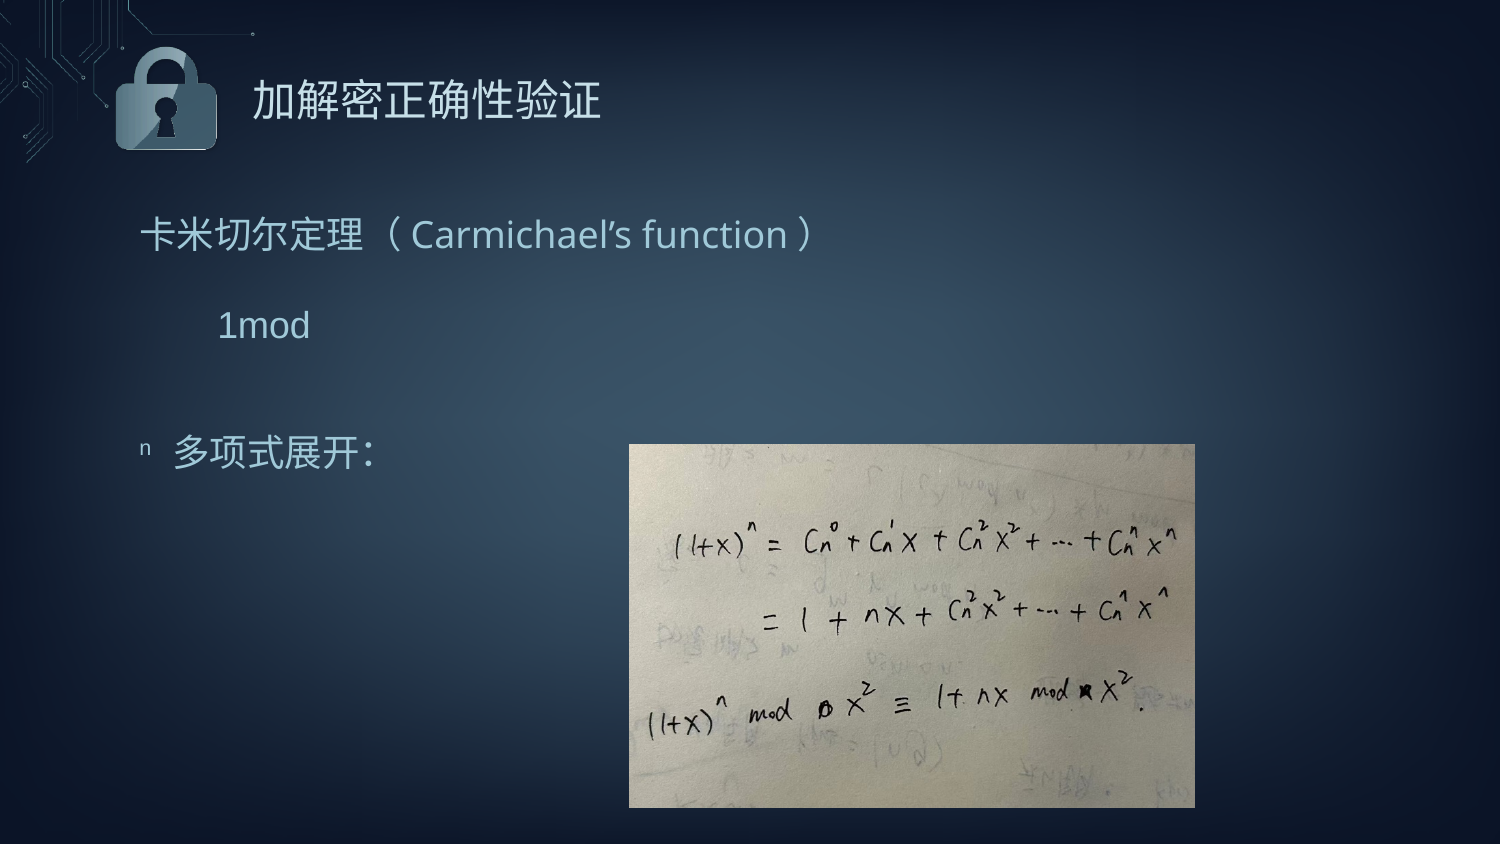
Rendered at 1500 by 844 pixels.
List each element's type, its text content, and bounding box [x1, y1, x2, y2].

text_box 加解密正确性验证 [258, 64, 787, 133]
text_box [0, 0, 258, 186]
picture [0, 0, 1500, 844]
